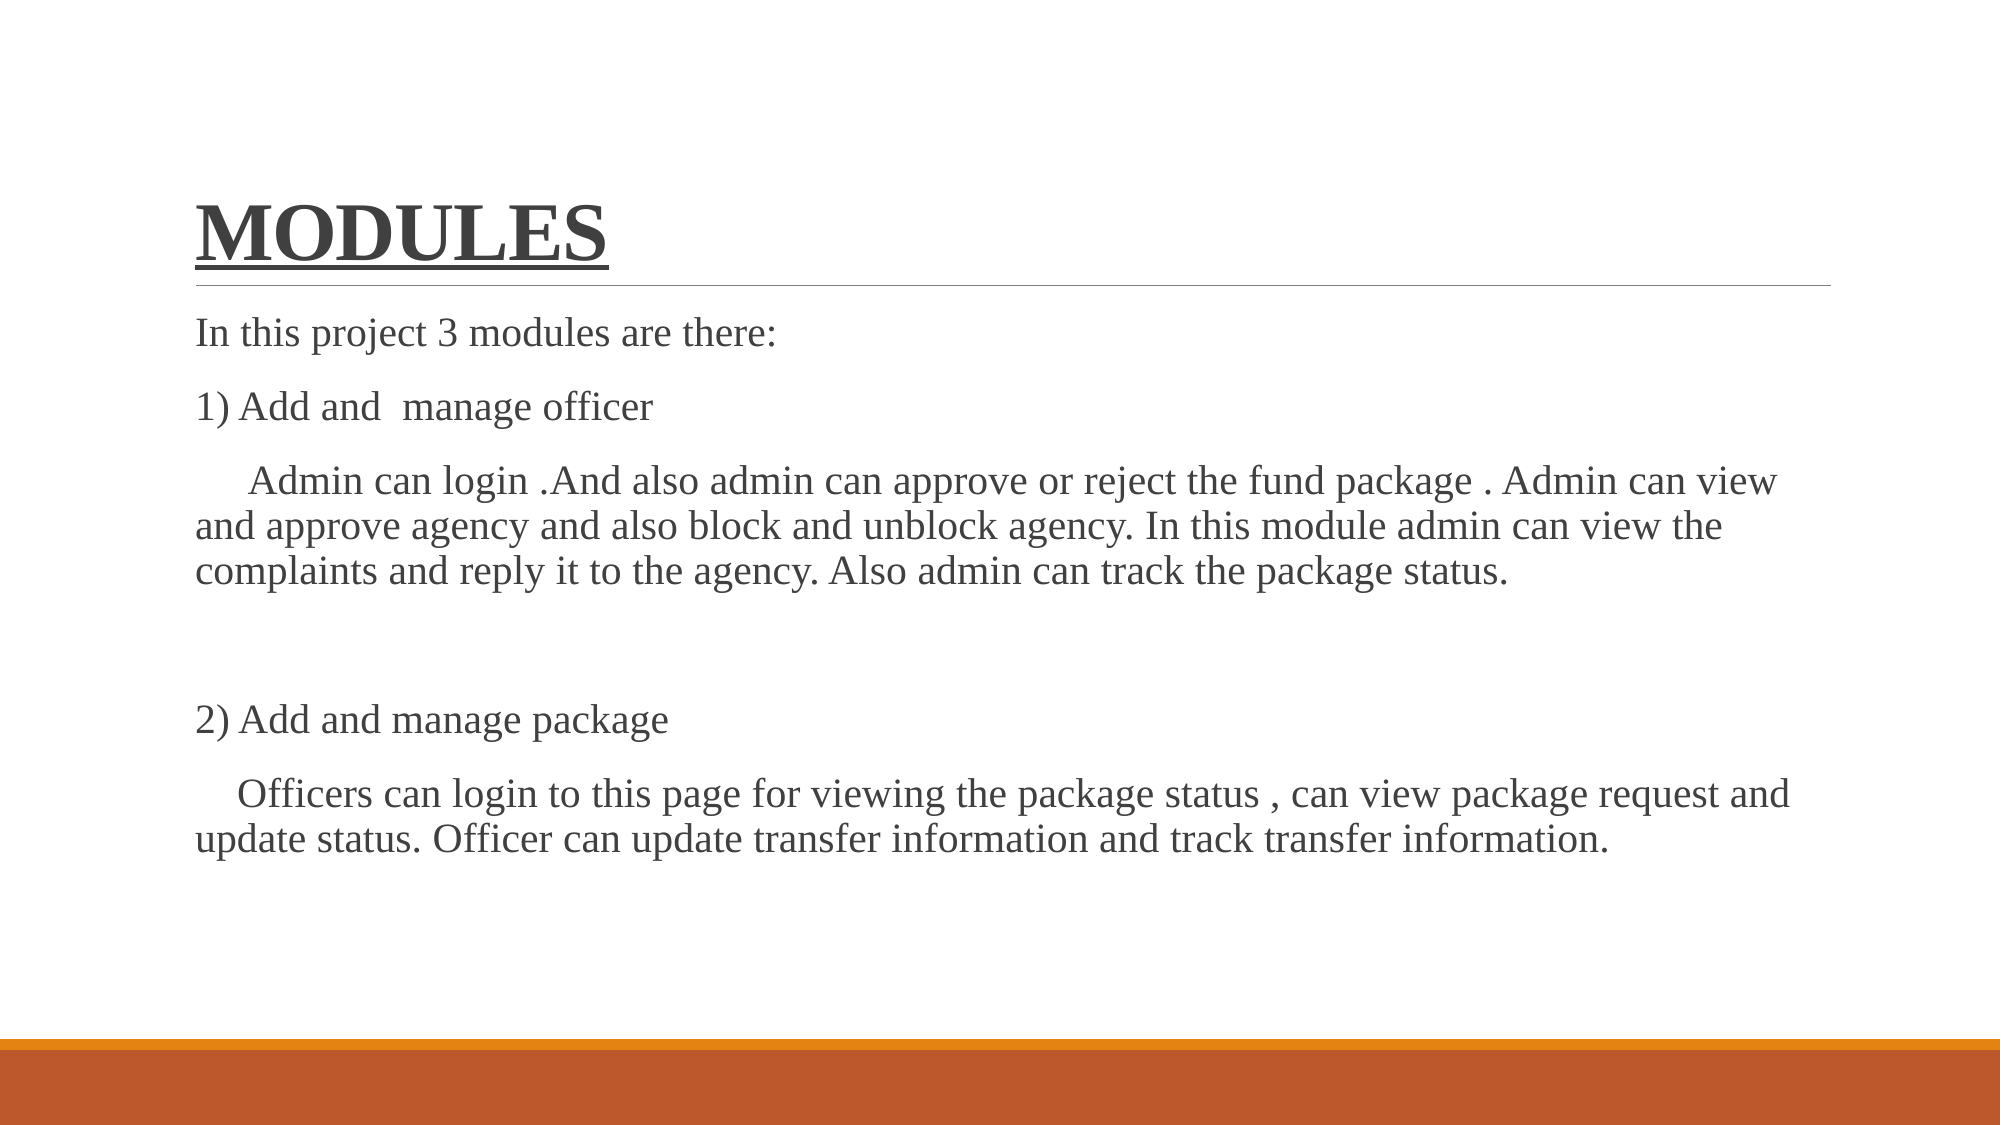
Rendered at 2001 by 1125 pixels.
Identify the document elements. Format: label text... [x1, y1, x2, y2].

list In this project 3 modules are there: 1) Add and manage officer Admin can login .And also admin can approve or reject the fund package . Admin can view and approve agency and also block and unblock agency. In this module admin can view the complaints and reply it to the agency. Also admin can track the package status. 2) Add and manage package Officers can login to this page for viewing the package status , can view package request and update status. Officer can update transfer information and track transfer information. [180, 302, 1830, 963]
title MODULES [180, 47, 1830, 285]
